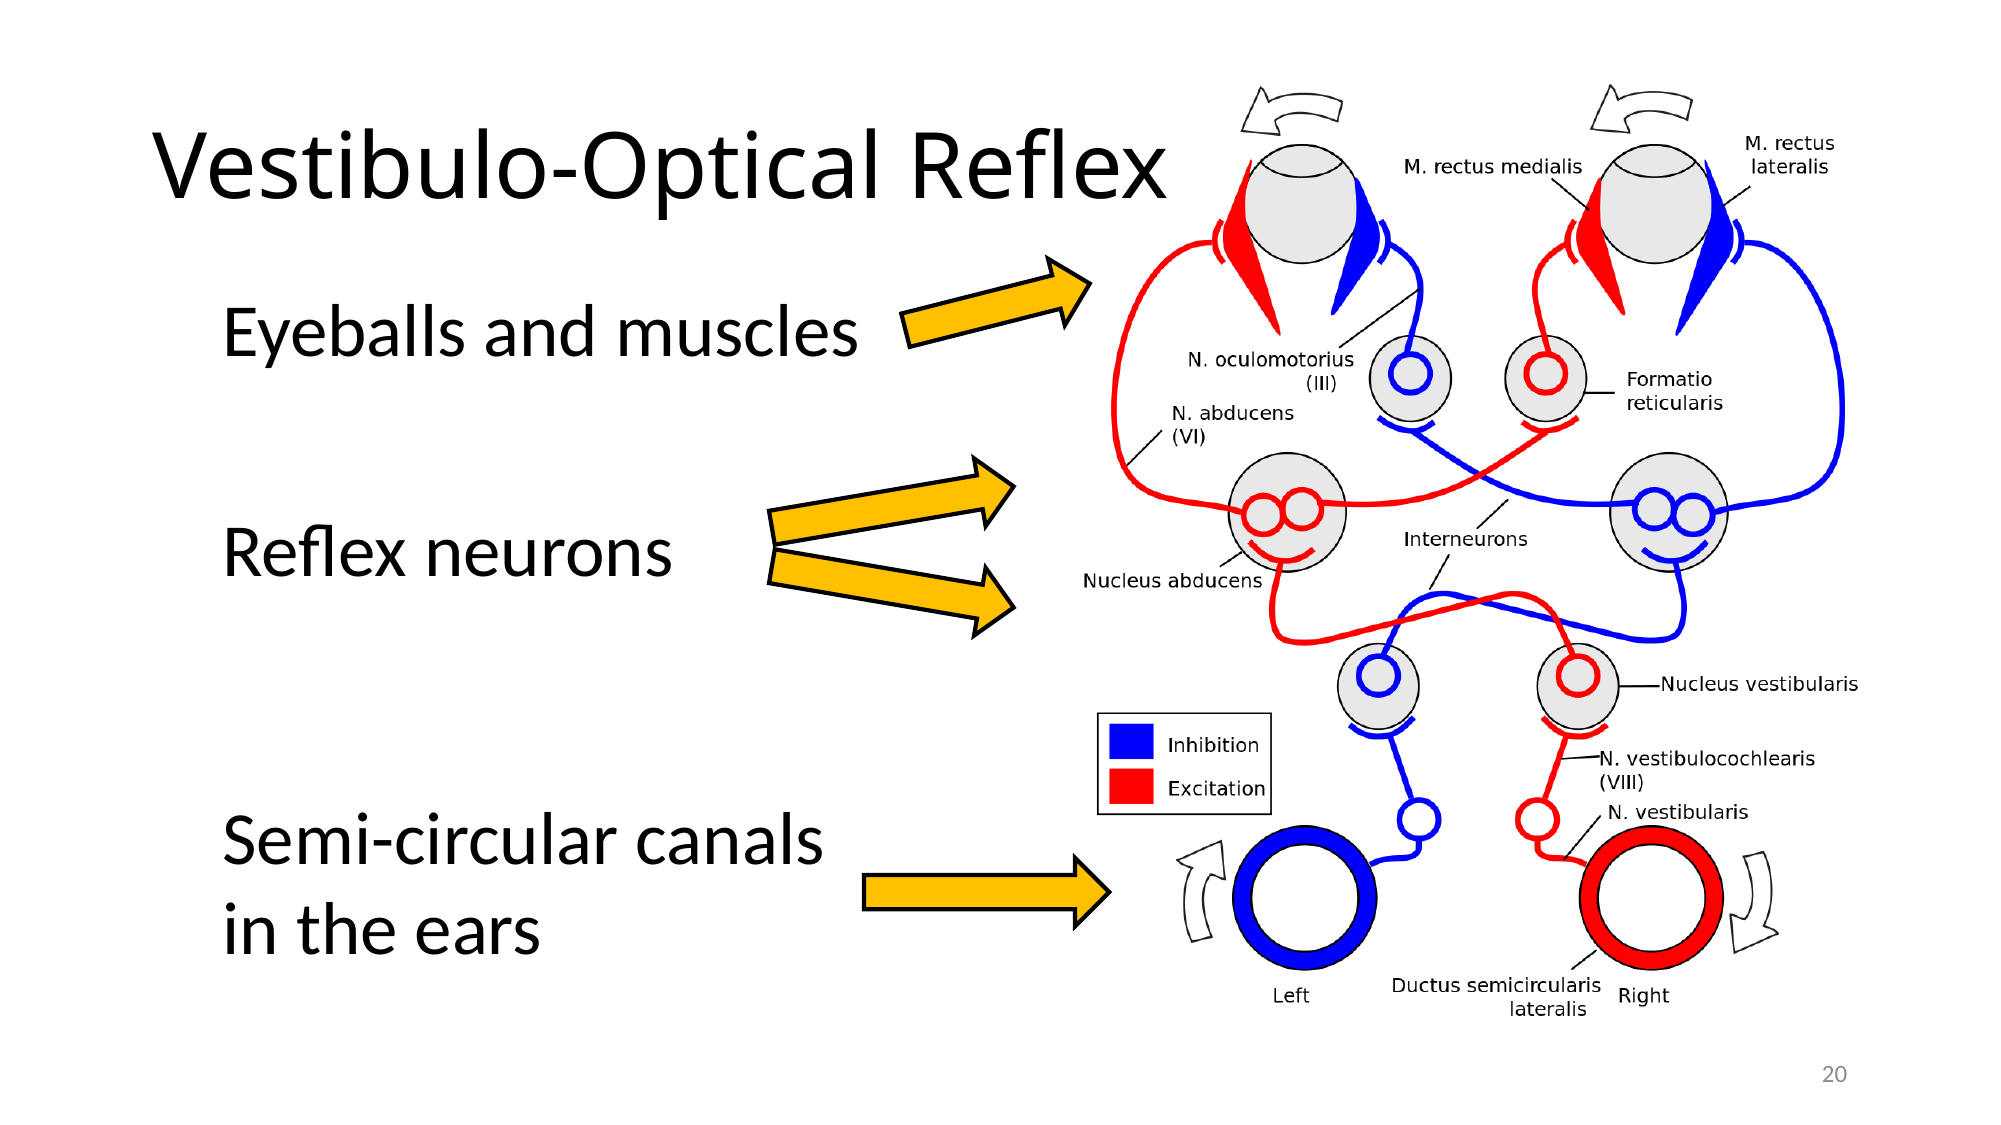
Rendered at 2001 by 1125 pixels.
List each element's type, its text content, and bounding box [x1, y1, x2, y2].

text_box Semi-circular canals in the ears [207, 782, 897, 978]
text_box [900, 256, 1076, 349]
text_box [137, 299, 1038, 1014]
title Vestibulo-Optical Reflex [137, 59, 1076, 278]
text_box Eyeballs and muscles [207, 273, 897, 379]
text_box [767, 548, 1016, 638]
text_box [862, 855, 1076, 930]
text_box [767, 456, 1016, 546]
slide_number 20 [1412, 1043, 1863, 1103]
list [1076, 59, 1863, 1043]
text_box Reflex neurons [207, 494, 897, 600]
